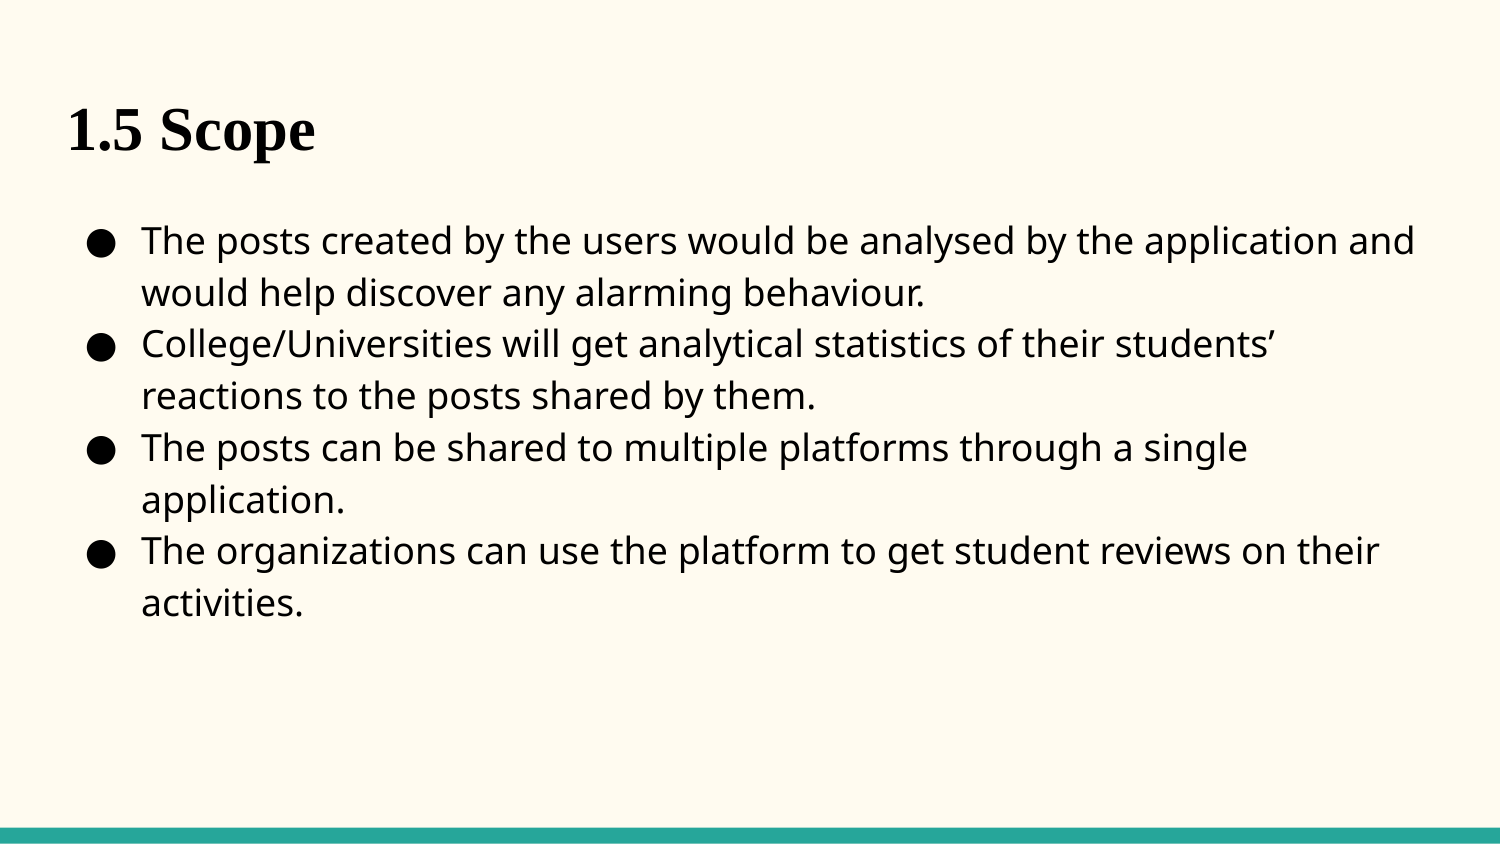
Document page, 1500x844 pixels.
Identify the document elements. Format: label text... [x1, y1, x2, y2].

title 1.5 Scope [51, 72, 1449, 174]
list The posts created by the users would be analysed by the application and would help discover any alarming behaviour. College/Universities will get analytical statistics of their students’ reactions to the posts shared by them. The posts can be shared to multiple platforms through a single application. The organizations can use the platform to get student reviews on their activities. [51, 195, 1449, 753]
